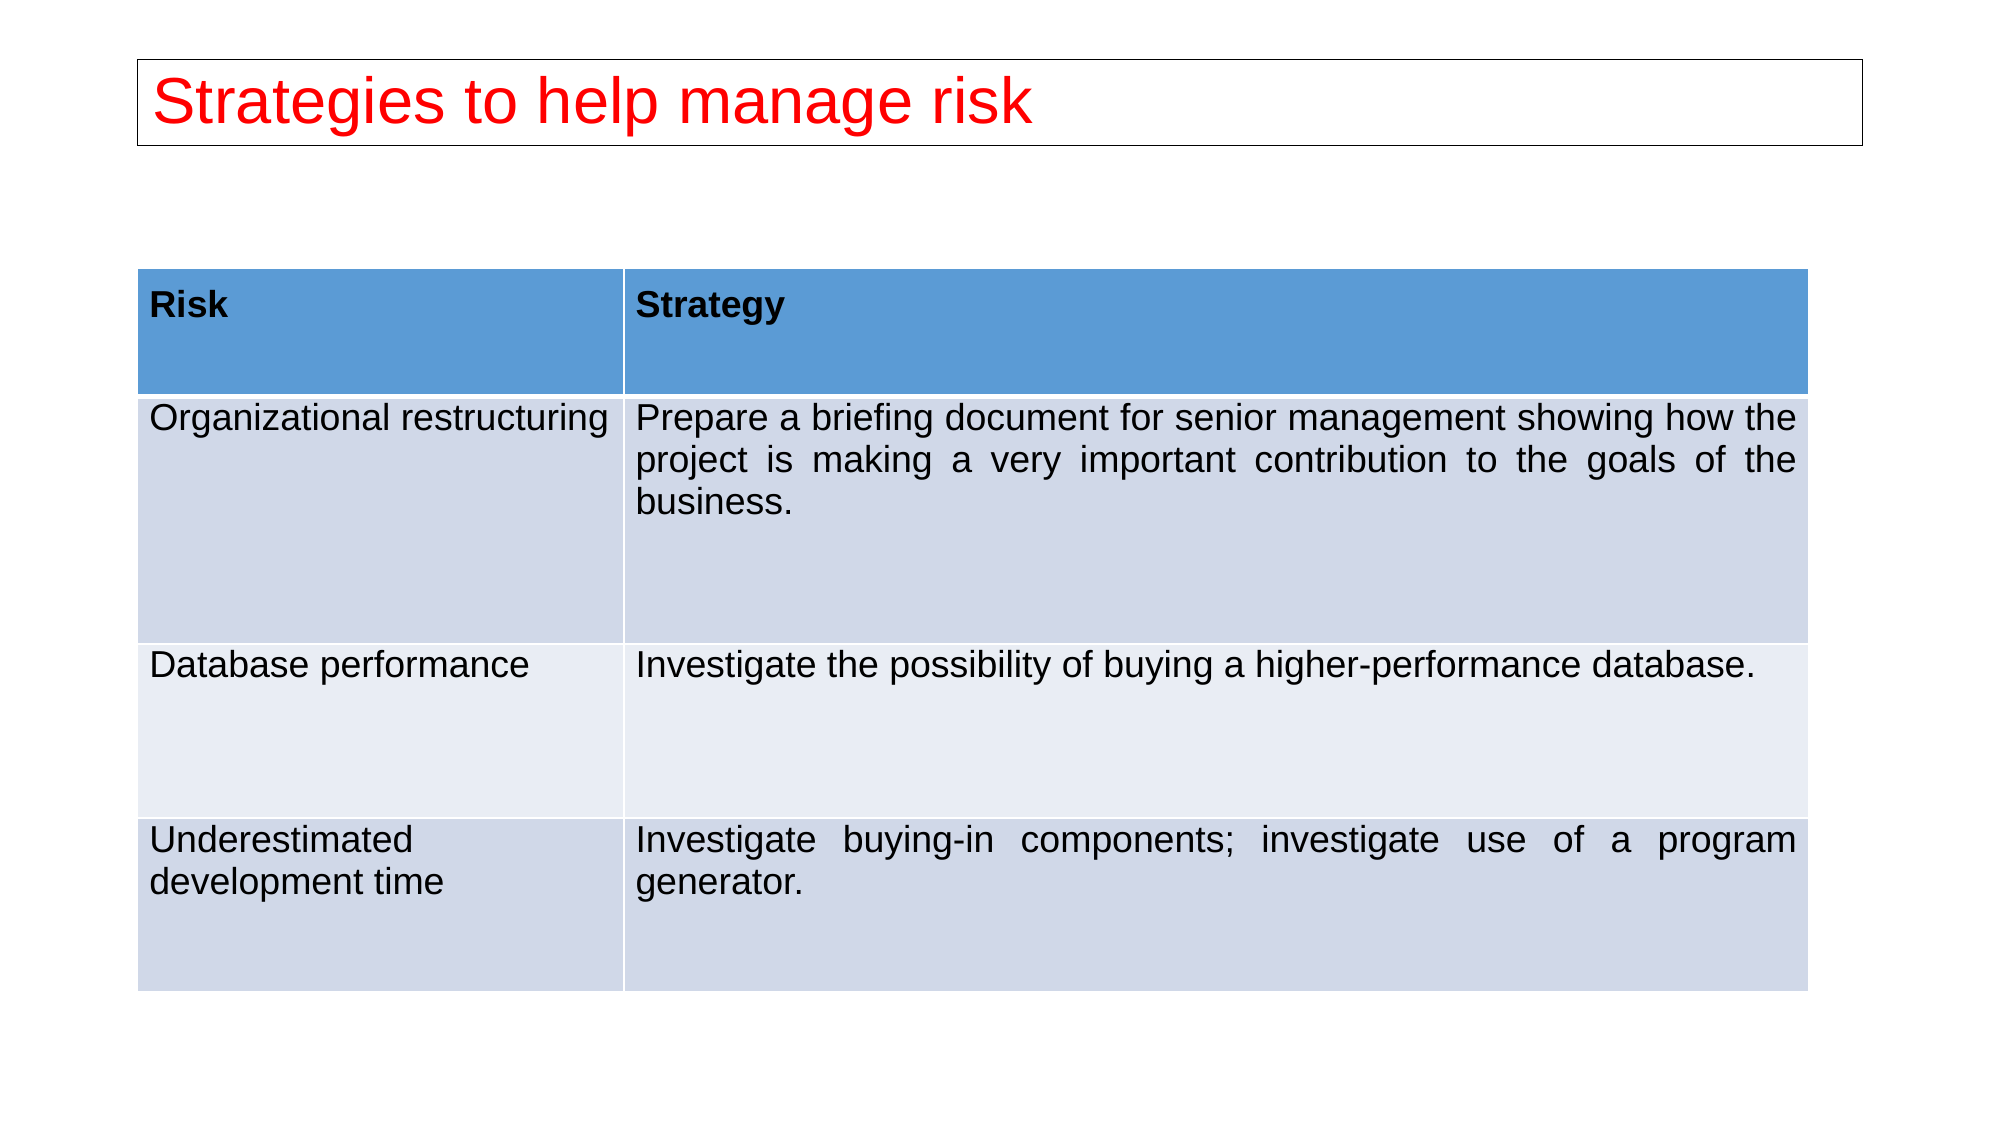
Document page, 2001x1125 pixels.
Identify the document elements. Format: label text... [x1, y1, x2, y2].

table_cell Investigate buying-in components; investigate use of a program generator. [625, 819, 1808, 991]
title Strategies to help manage risk [137, 59, 1863, 146]
table_cell Database performance [138, 645, 623, 817]
table_header Strategy [625, 269, 1808, 394]
table_cell Prepare a briefing document for senior management showing how the project is making a very important contribution to the goals of the business. [625, 399, 1808, 643]
table_header Risk [138, 269, 623, 394]
table_cell Organizational restructuring [138, 399, 623, 643]
table_cell Underestimated development time [138, 819, 623, 991]
table_cell Investigate the possibility of buying a higher-performance database. [625, 645, 1808, 817]
